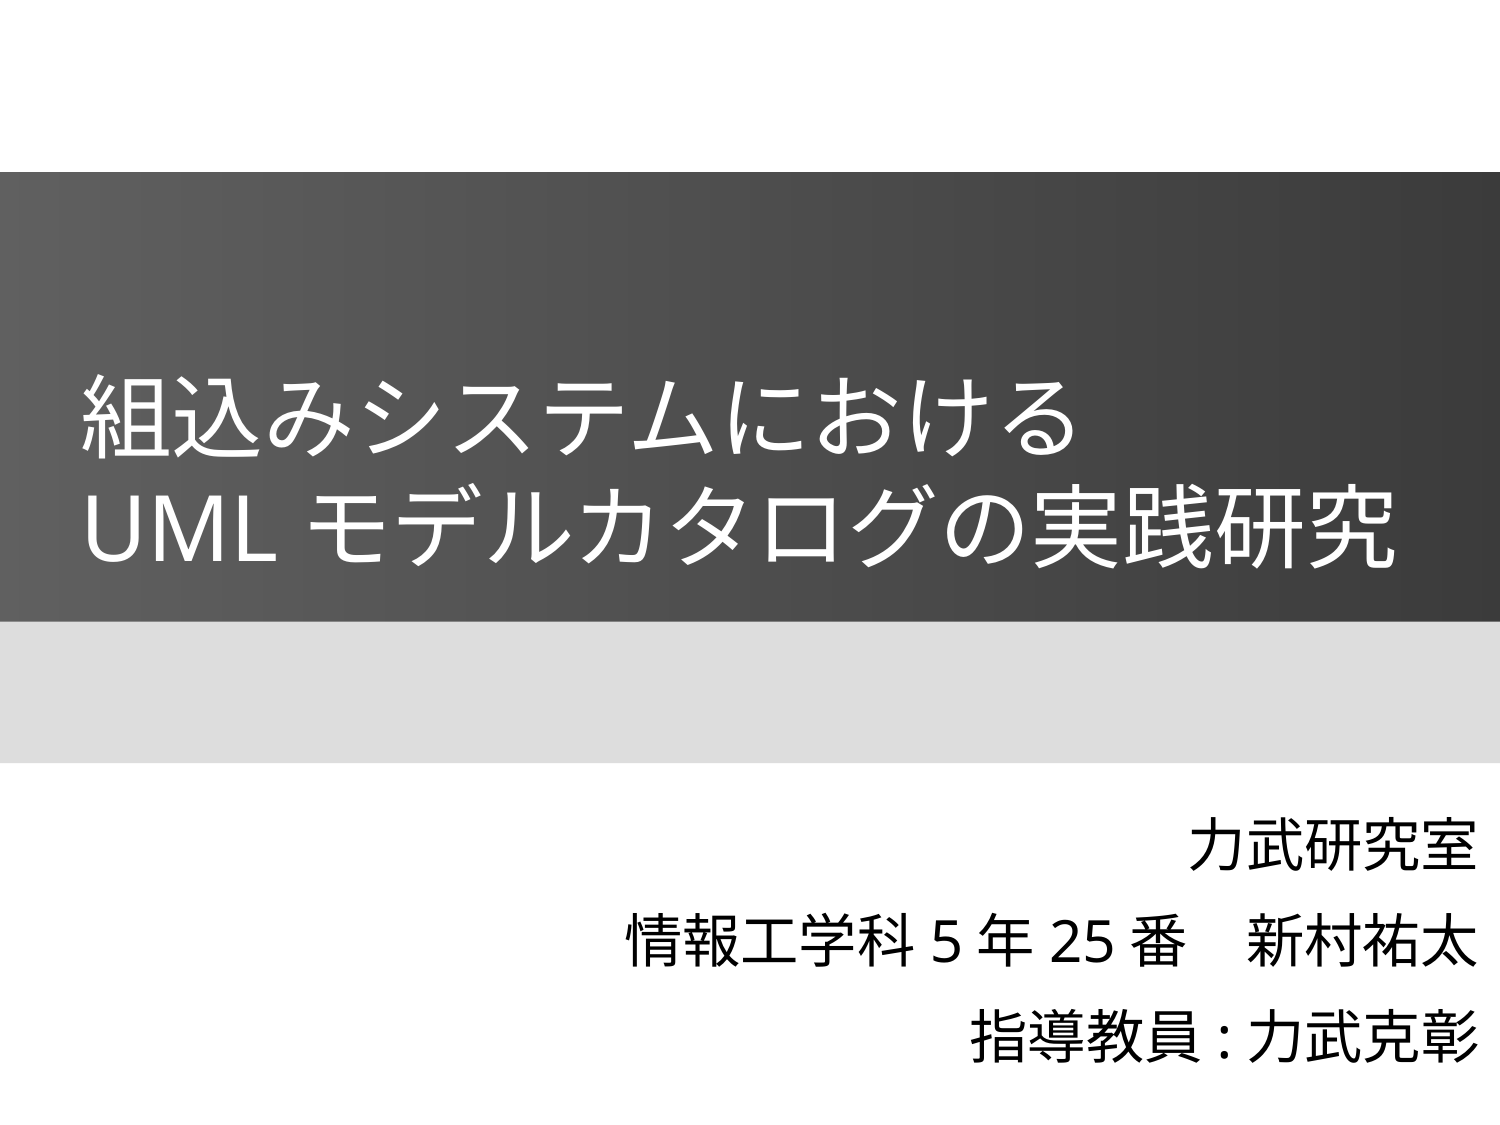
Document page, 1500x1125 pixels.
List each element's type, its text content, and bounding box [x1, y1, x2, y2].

subtitle 力武研究室 情報工学科5年25番 新村祐太 指導教員:力武克彰 [443, 786, 1495, 1036]
title 組込みシステムにおける UMLモデルカタログの実践研究 [64, 349, 1436, 591]
